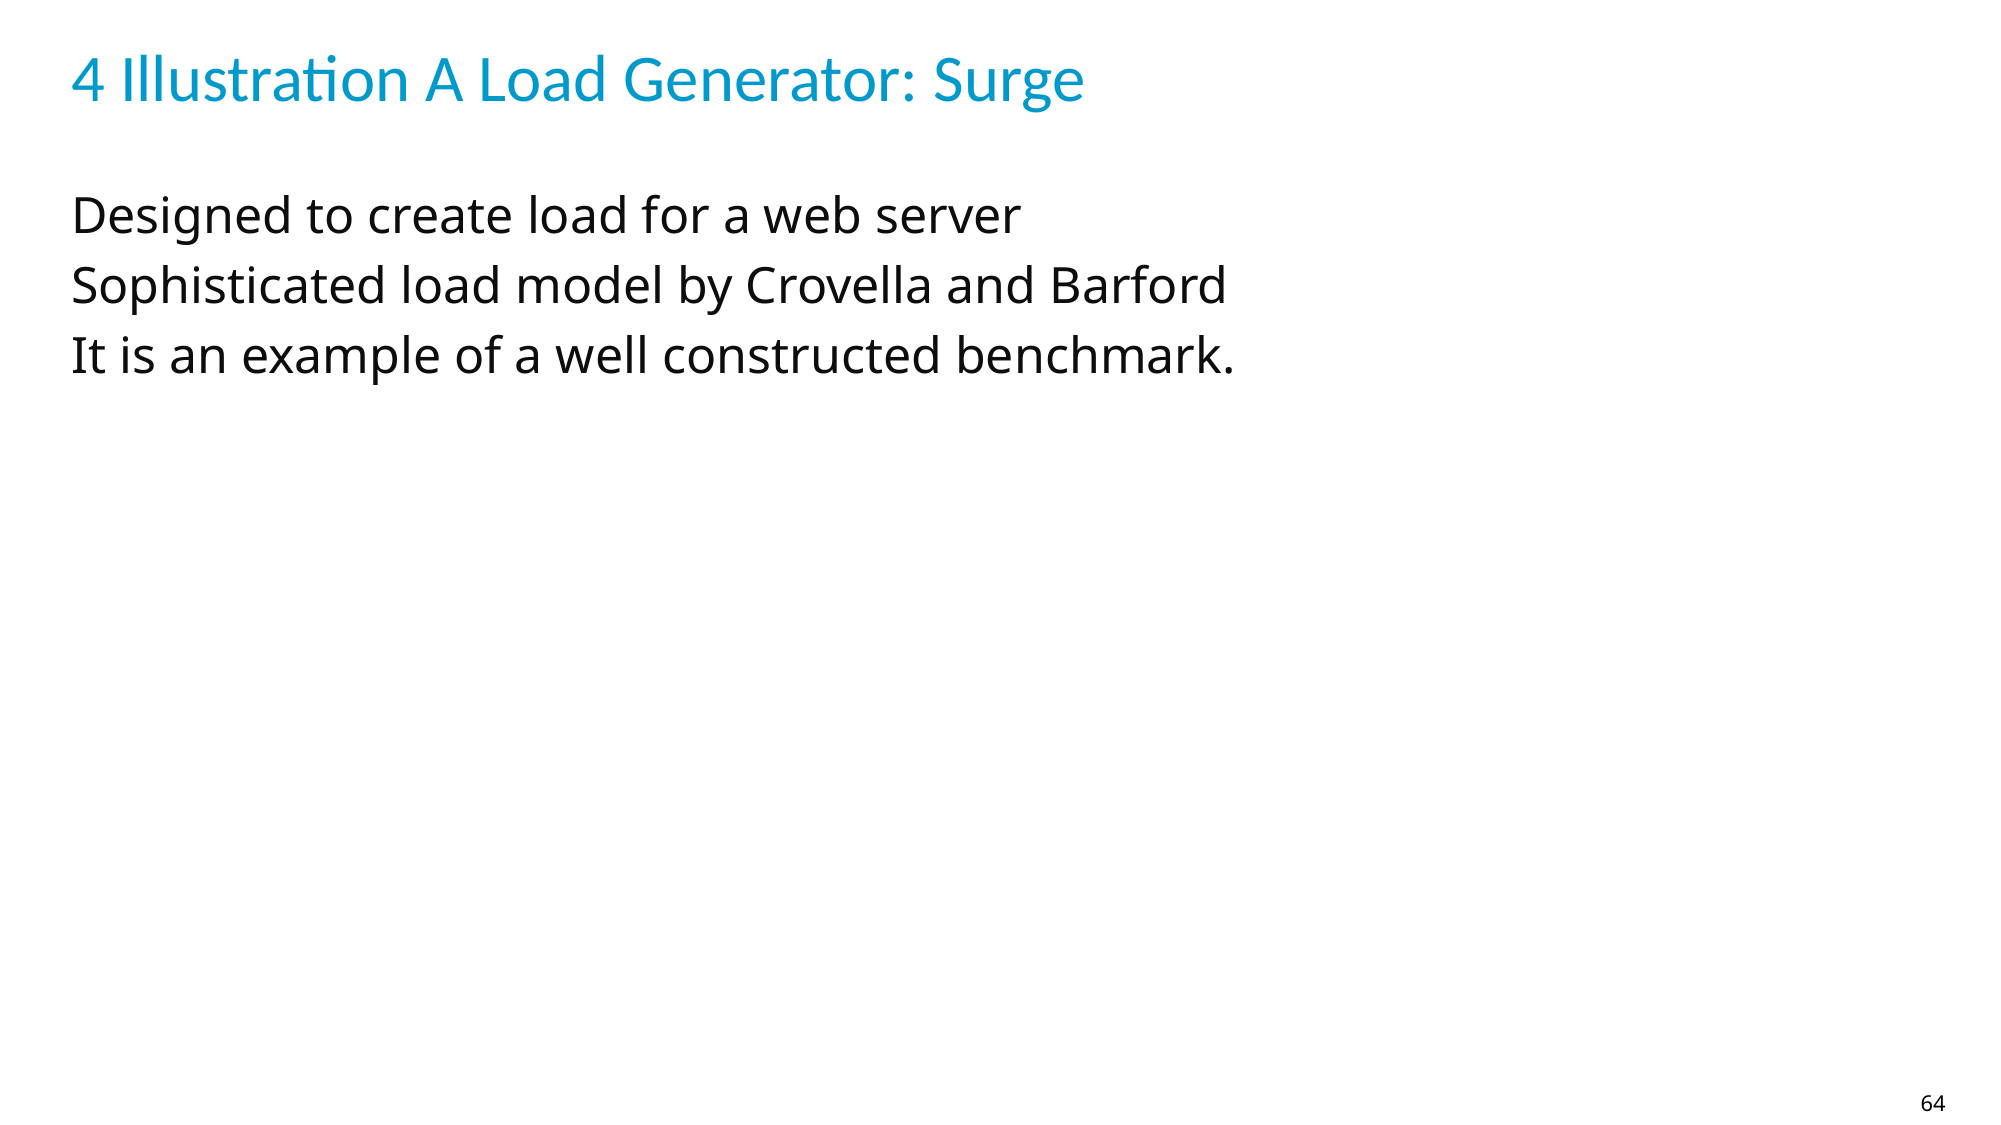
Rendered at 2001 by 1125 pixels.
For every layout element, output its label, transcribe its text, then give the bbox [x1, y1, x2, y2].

title 4 Illustration A Load Generator: Surge [56, 0, 1872, 150]
footer 64 [1866, 1082, 2000, 1125]
list Designed to create load for a web server Sophisticated load model by Crovella and Barford It is an example of a well constructed benchmark. [56, 175, 1604, 1110]
